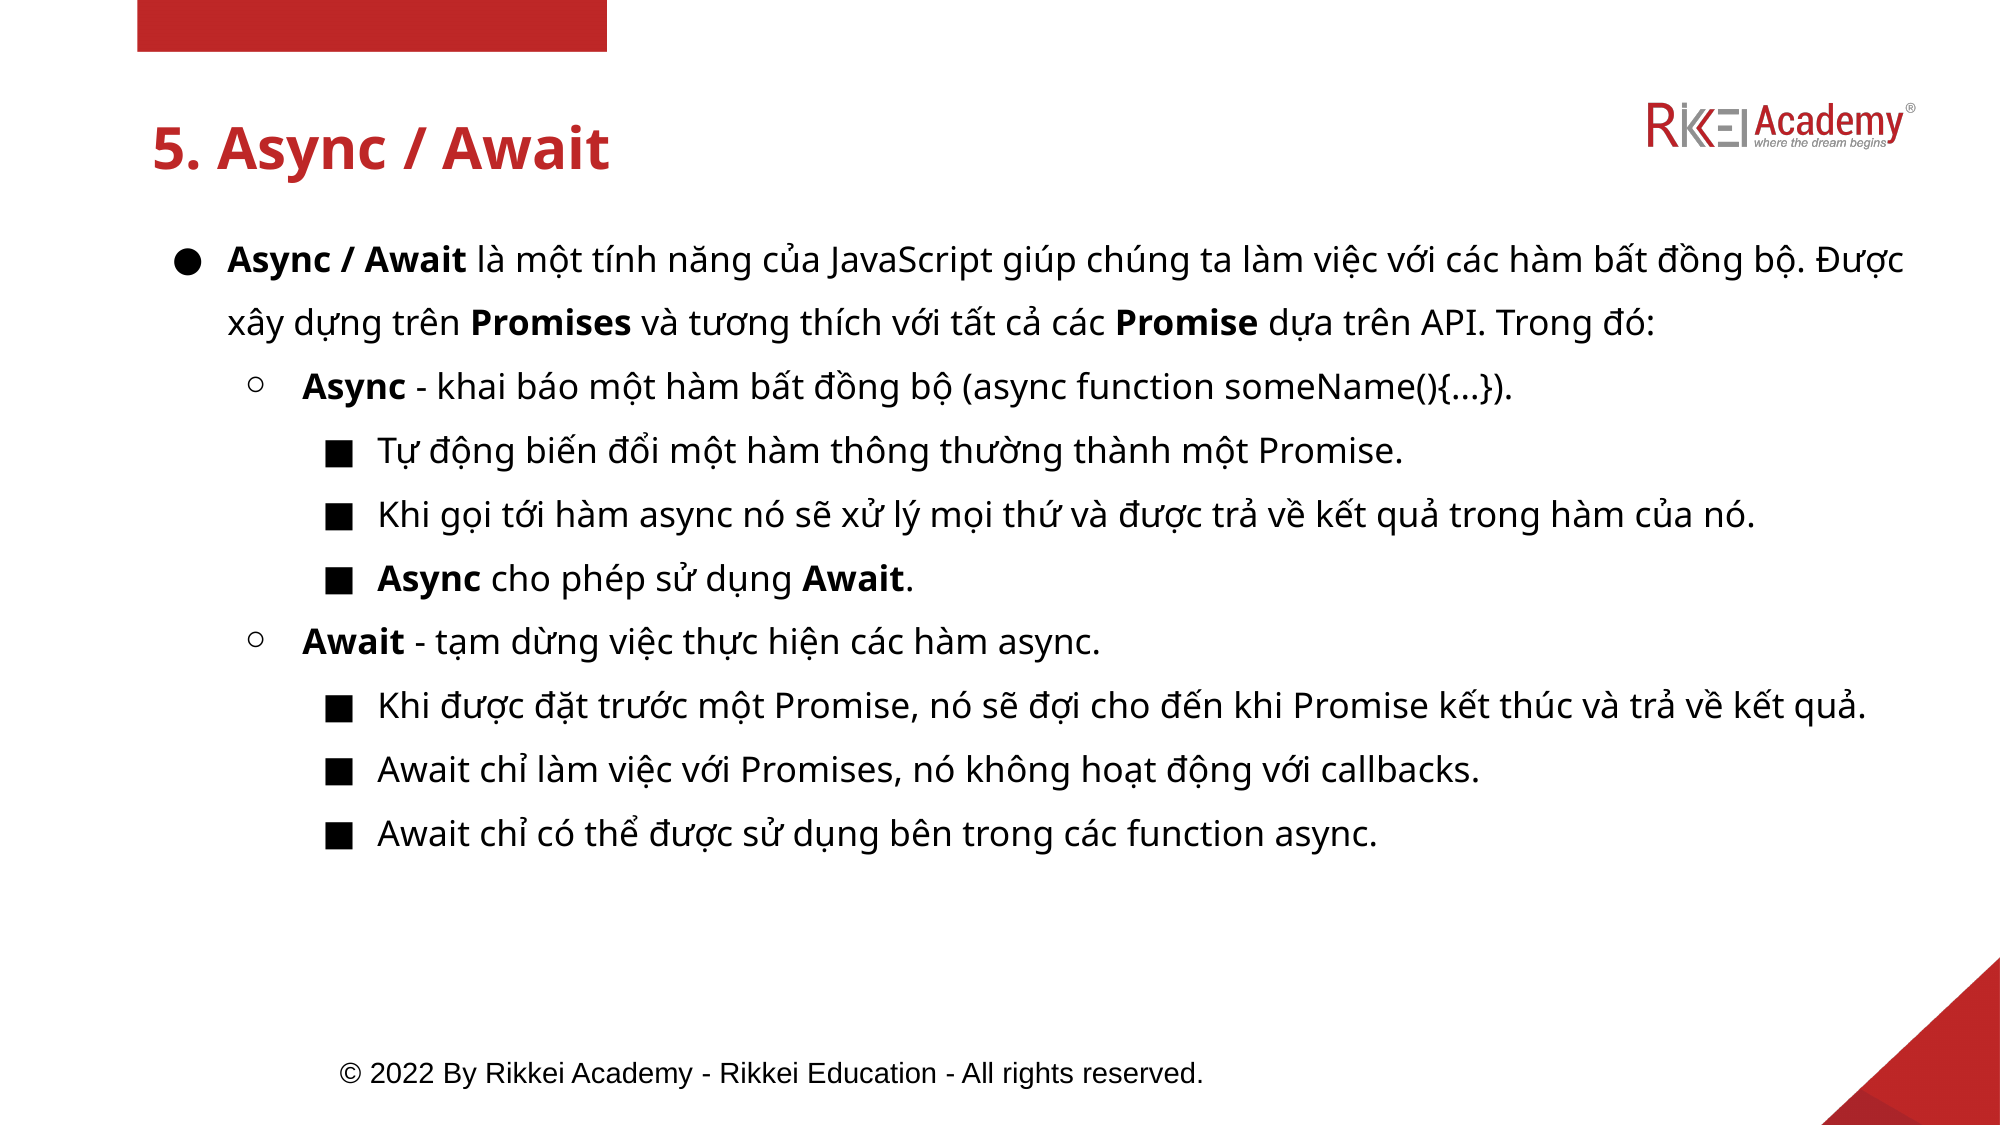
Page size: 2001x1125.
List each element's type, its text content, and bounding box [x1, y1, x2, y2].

picture [1623, 53, 1929, 203]
picture [1818, 957, 2000, 1125]
title 5. Async / Await [137, 93, 1526, 207]
picture [137, 0, 607, 52]
list Async / Await là một tính năng của JavaScript giúp chúng ta làm việc với các hàm bất đồng bộ. Được xây dựng trên Promises và tương thích với tất cả các Promise dựa trên API. Trong đó: Async - khai báo một hàm bất đồng bộ (async function someName(){...}). Tự động biến đổi một hàm thông thường thành một Promise. Khi gọi tới hàm async nó sẽ xử lý mọi thứ và được trả về kết quả trong hàm của nó. Async cho phép sử dụng Await. Await - tạm dừng việc thực hiện các hàm async. Khi được đặt trước một Promise, nó sẽ đợi cho đến khi Promise kết thúc và trả về kết quả. Await chỉ làm việc với Promises, nó không hoạt động với callbacks. Await chỉ có thể được sử dụng bên trong các function async. [137, 207, 1930, 1004]
